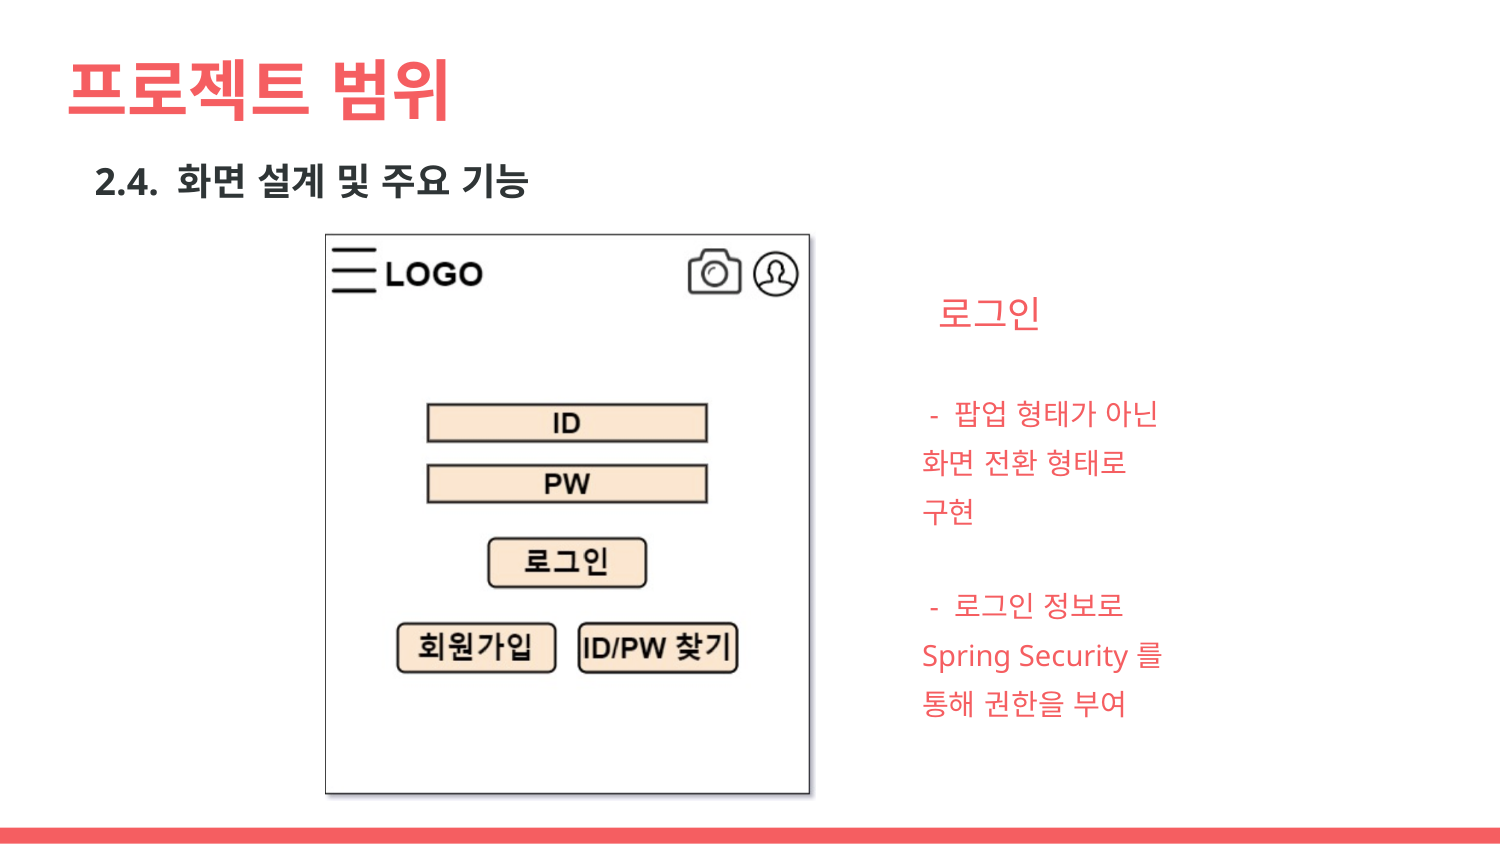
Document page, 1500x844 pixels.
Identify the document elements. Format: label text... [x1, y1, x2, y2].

text_box 2.4. 화면 설계 및 주요 기능 [79, 144, 546, 211]
table_header 로그인 - 팝업 형태가 아닌 화면 전환 형태로 구현 - 로그인 정보로 Spring Security를 통해 권한을 부여 [838, 230, 1180, 815]
title 프로젝트 범위 [51, 34, 1449, 137]
picture [318, 228, 816, 801]
table_header [320, 230, 836, 815]
